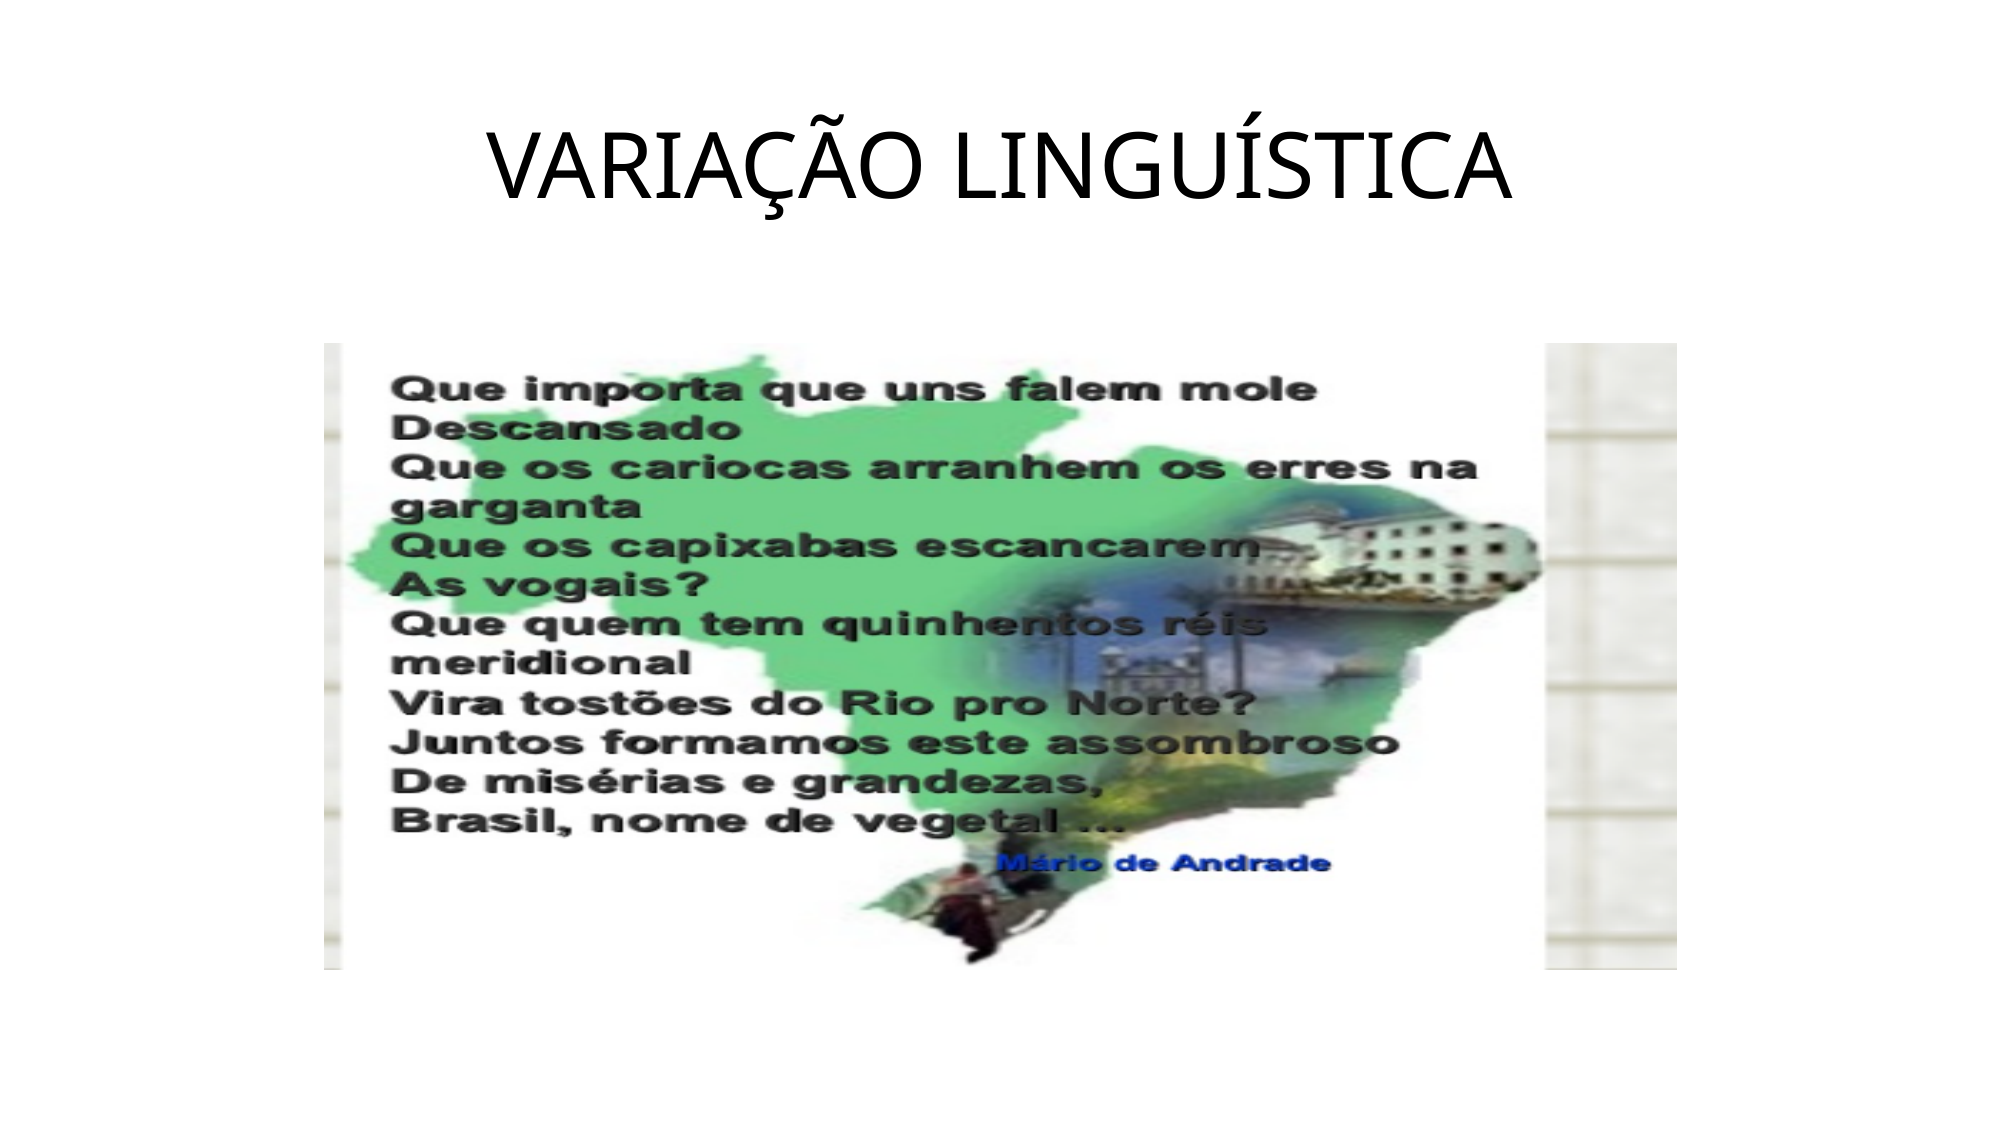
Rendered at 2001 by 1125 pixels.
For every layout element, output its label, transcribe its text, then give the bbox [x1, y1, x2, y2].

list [324, 343, 1677, 970]
title VARIAÇÃO LINGUÍSTICA [137, 59, 1863, 278]
